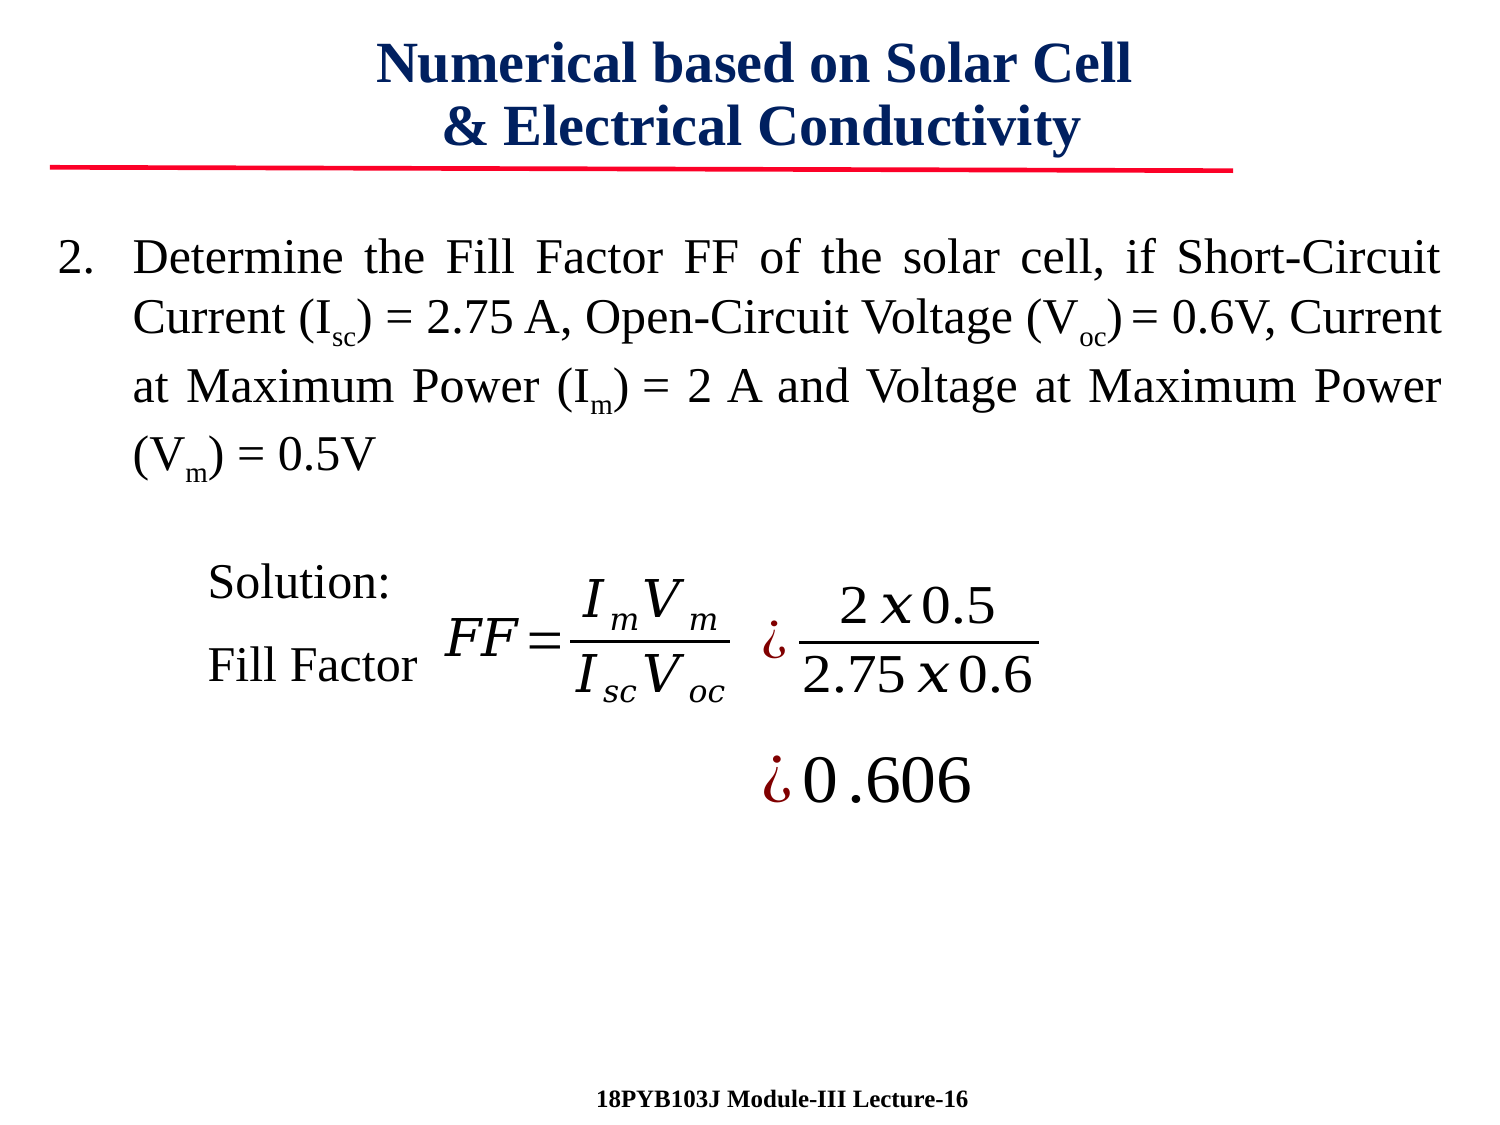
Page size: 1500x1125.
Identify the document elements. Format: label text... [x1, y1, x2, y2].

text_box 18PYB103J Module-III Lecture-16 [449, 1074, 1050, 1120]
text_box Numerical based on Solar Cell & Electrical Conductivity [361, 24, 1163, 166]
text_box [42, 216, 1458, 819]
